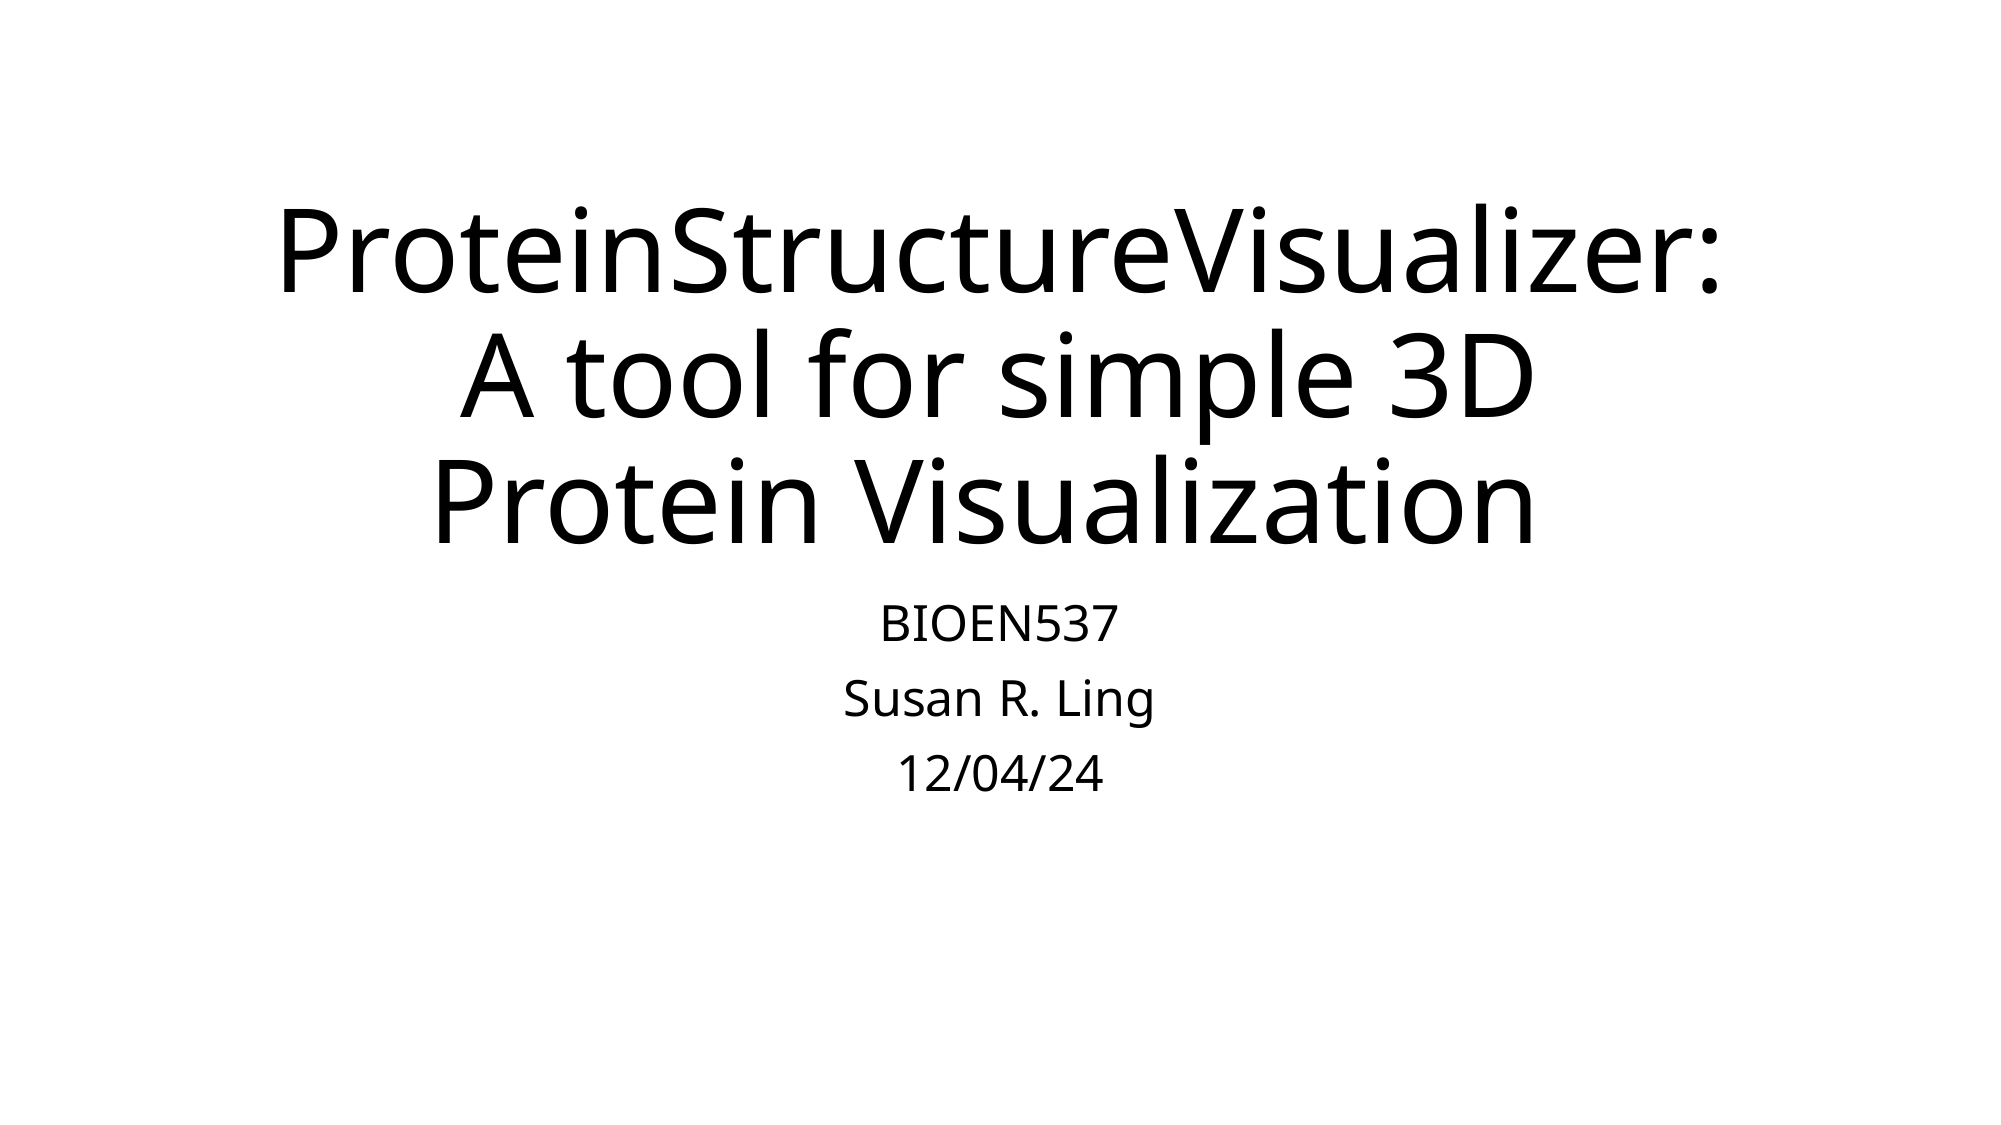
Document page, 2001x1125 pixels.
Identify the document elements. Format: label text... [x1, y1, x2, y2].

title ProteinStructureVisualizer: A tool for simple 3D Protein Visualization [249, 184, 1750, 576]
subtitle BIOEN537 Susan R. Ling 12/04/24 [249, 590, 1750, 863]
